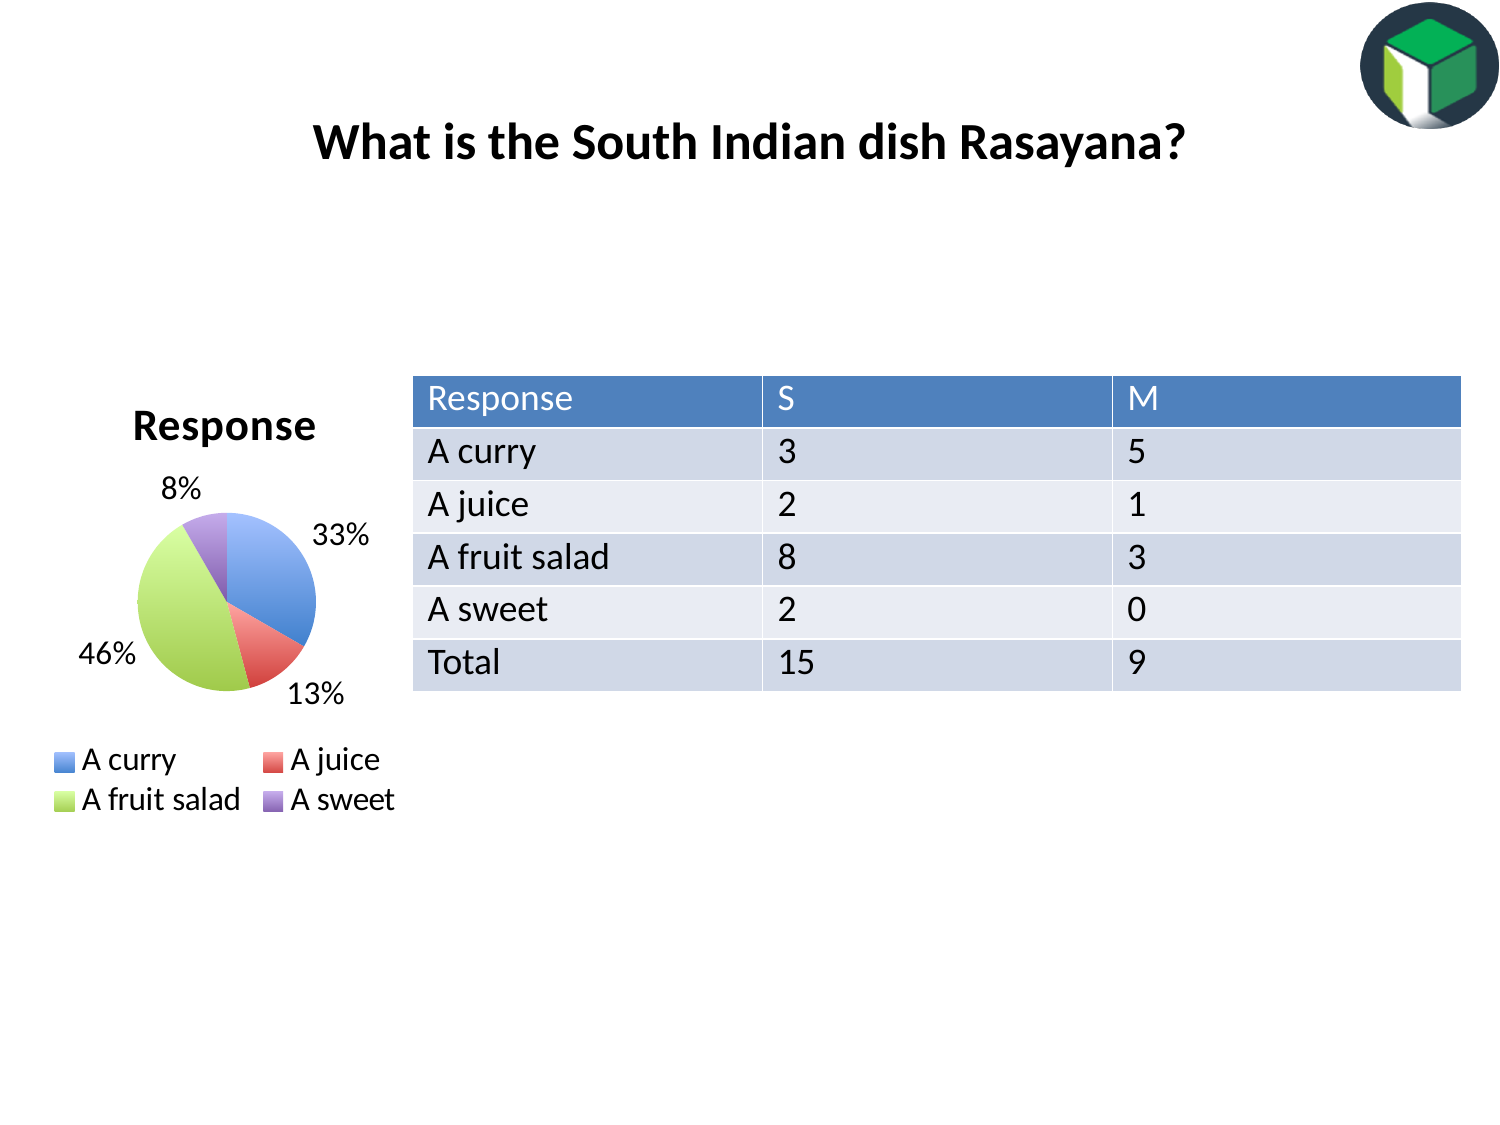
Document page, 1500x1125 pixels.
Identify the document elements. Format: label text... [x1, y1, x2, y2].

table_cell 9 [1113, 640, 1461, 691]
table_cell Total [454, 640, 762, 691]
table_header M [1113, 376, 1461, 427]
table_header S [763, 376, 1112, 427]
title What is the South Indian dish Rasayana? [75, 45, 1425, 233]
table_cell A juice [454, 481, 762, 532]
table_cell A fruit salad [454, 534, 762, 585]
chart [0, 374, 451, 826]
table_cell 2 [763, 481, 1112, 532]
table_header Response [452, 376, 762, 427]
table_cell 2 [763, 587, 1112, 638]
table_cell A sweet [454, 587, 762, 638]
table_cell 1 [1113, 481, 1461, 532]
table_cell 5 [1113, 429, 1461, 480]
table_cell 8 [763, 534, 1112, 585]
table_cell 3 [763, 429, 1112, 480]
table_cell 15 [763, 640, 1112, 691]
picture [1360, 2, 1499, 130]
table_cell 3 [1113, 534, 1461, 585]
table_cell 0 [1113, 587, 1461, 638]
table_cell A curry [454, 429, 762, 480]
